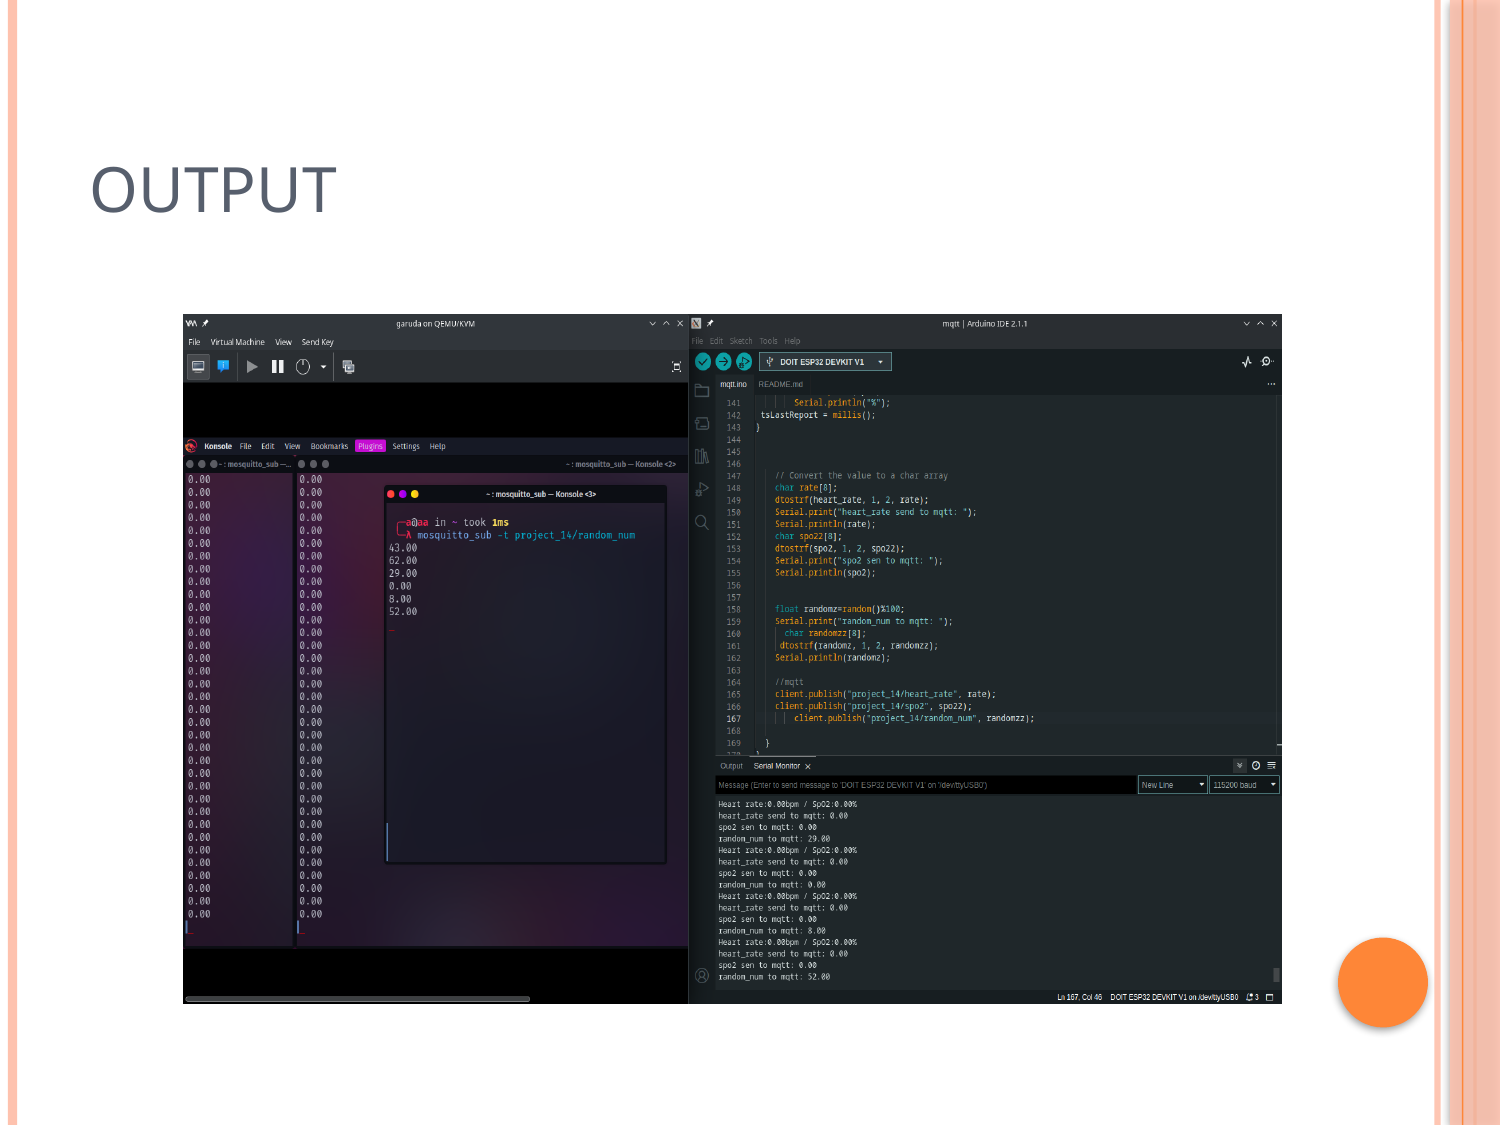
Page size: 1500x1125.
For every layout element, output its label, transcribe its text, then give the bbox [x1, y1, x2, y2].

picture [182, 314, 1282, 1004]
title Output [75, 45, 1300, 233]
